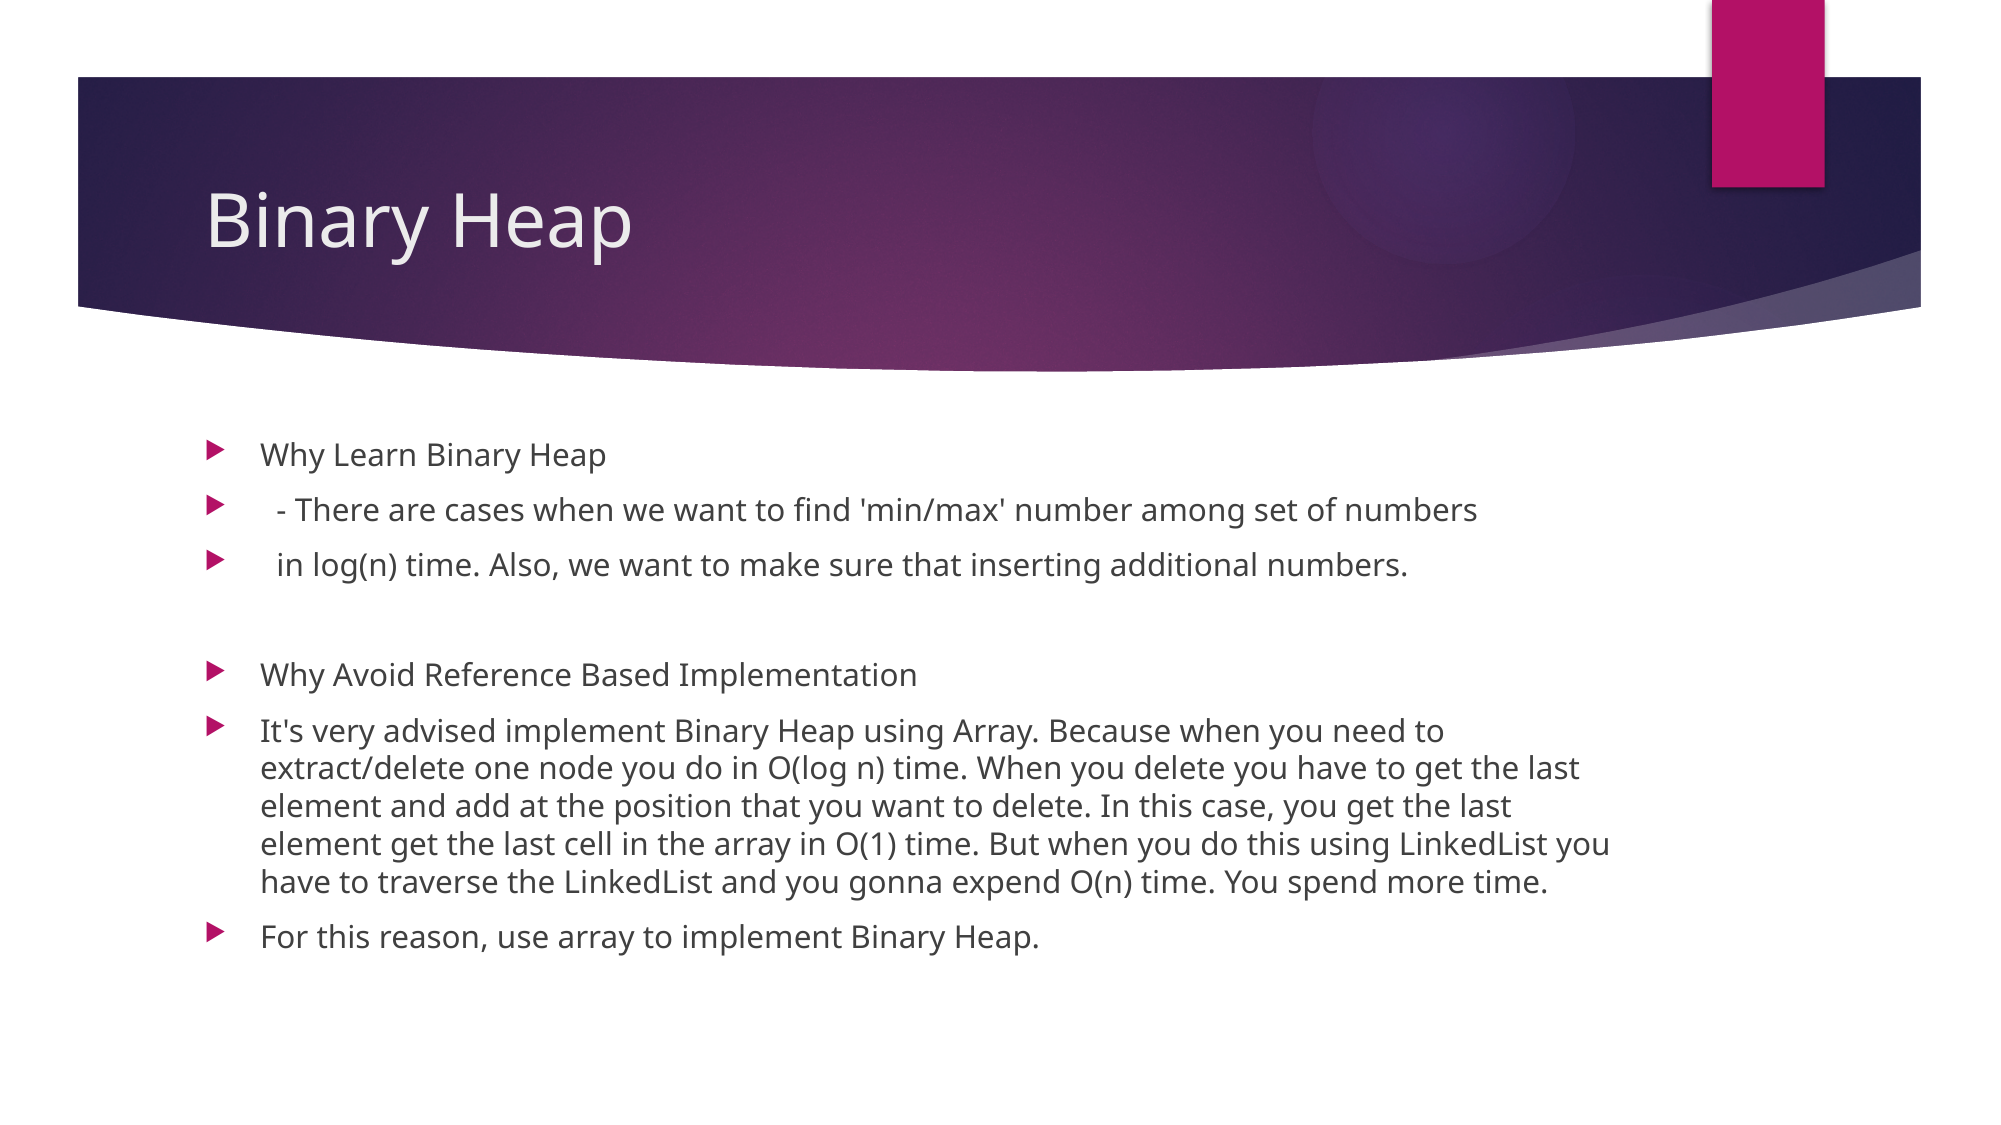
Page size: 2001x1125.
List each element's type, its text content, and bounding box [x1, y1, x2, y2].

list Why Learn Binary Heap - There are cases when we want to find 'min/max' number among set of numbers in log(n) time. Also, we want to make sure that inserting additional numbers. Why Avoid Reference Based Implementation It's very advised implement Binary Heap using Array. Because when you need to extract/delete one node you do in O(log n) time. When you delete you have to get the last element and add at the position that you want to delete. In this case, you get the last element get the last cell in the array in O(1) time. But when you do this using LinkedList you have to traverse the LinkedList and you gonna expend O(n) time. You spend more time. For this reason, use array to implement Binary Heap. [189, 427, 1638, 988]
title Binary Heap [189, 159, 1627, 276]
